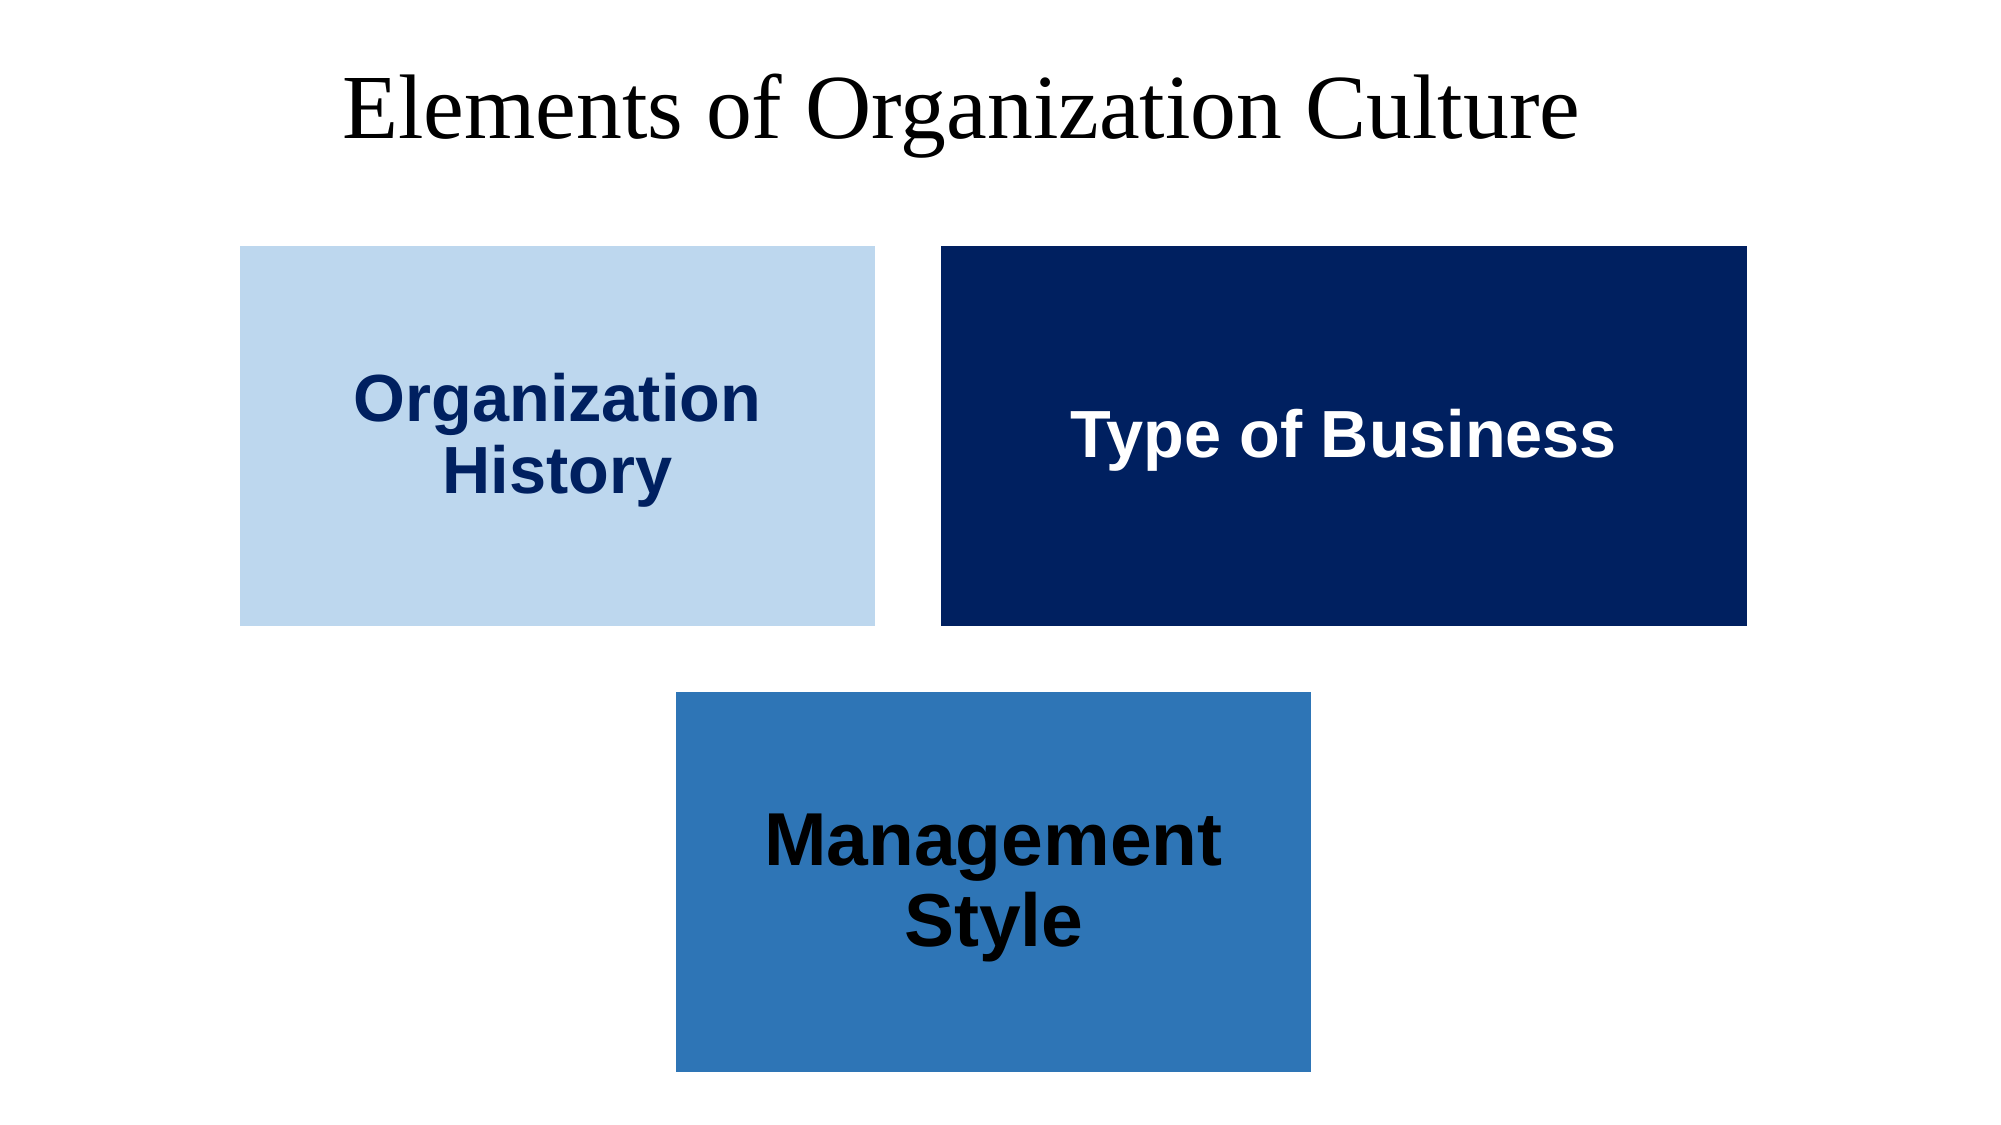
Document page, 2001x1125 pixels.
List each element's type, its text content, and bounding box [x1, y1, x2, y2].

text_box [31, 244, 1956, 1074]
title Elements of Organization Culture [99, 0, 1825, 218]
